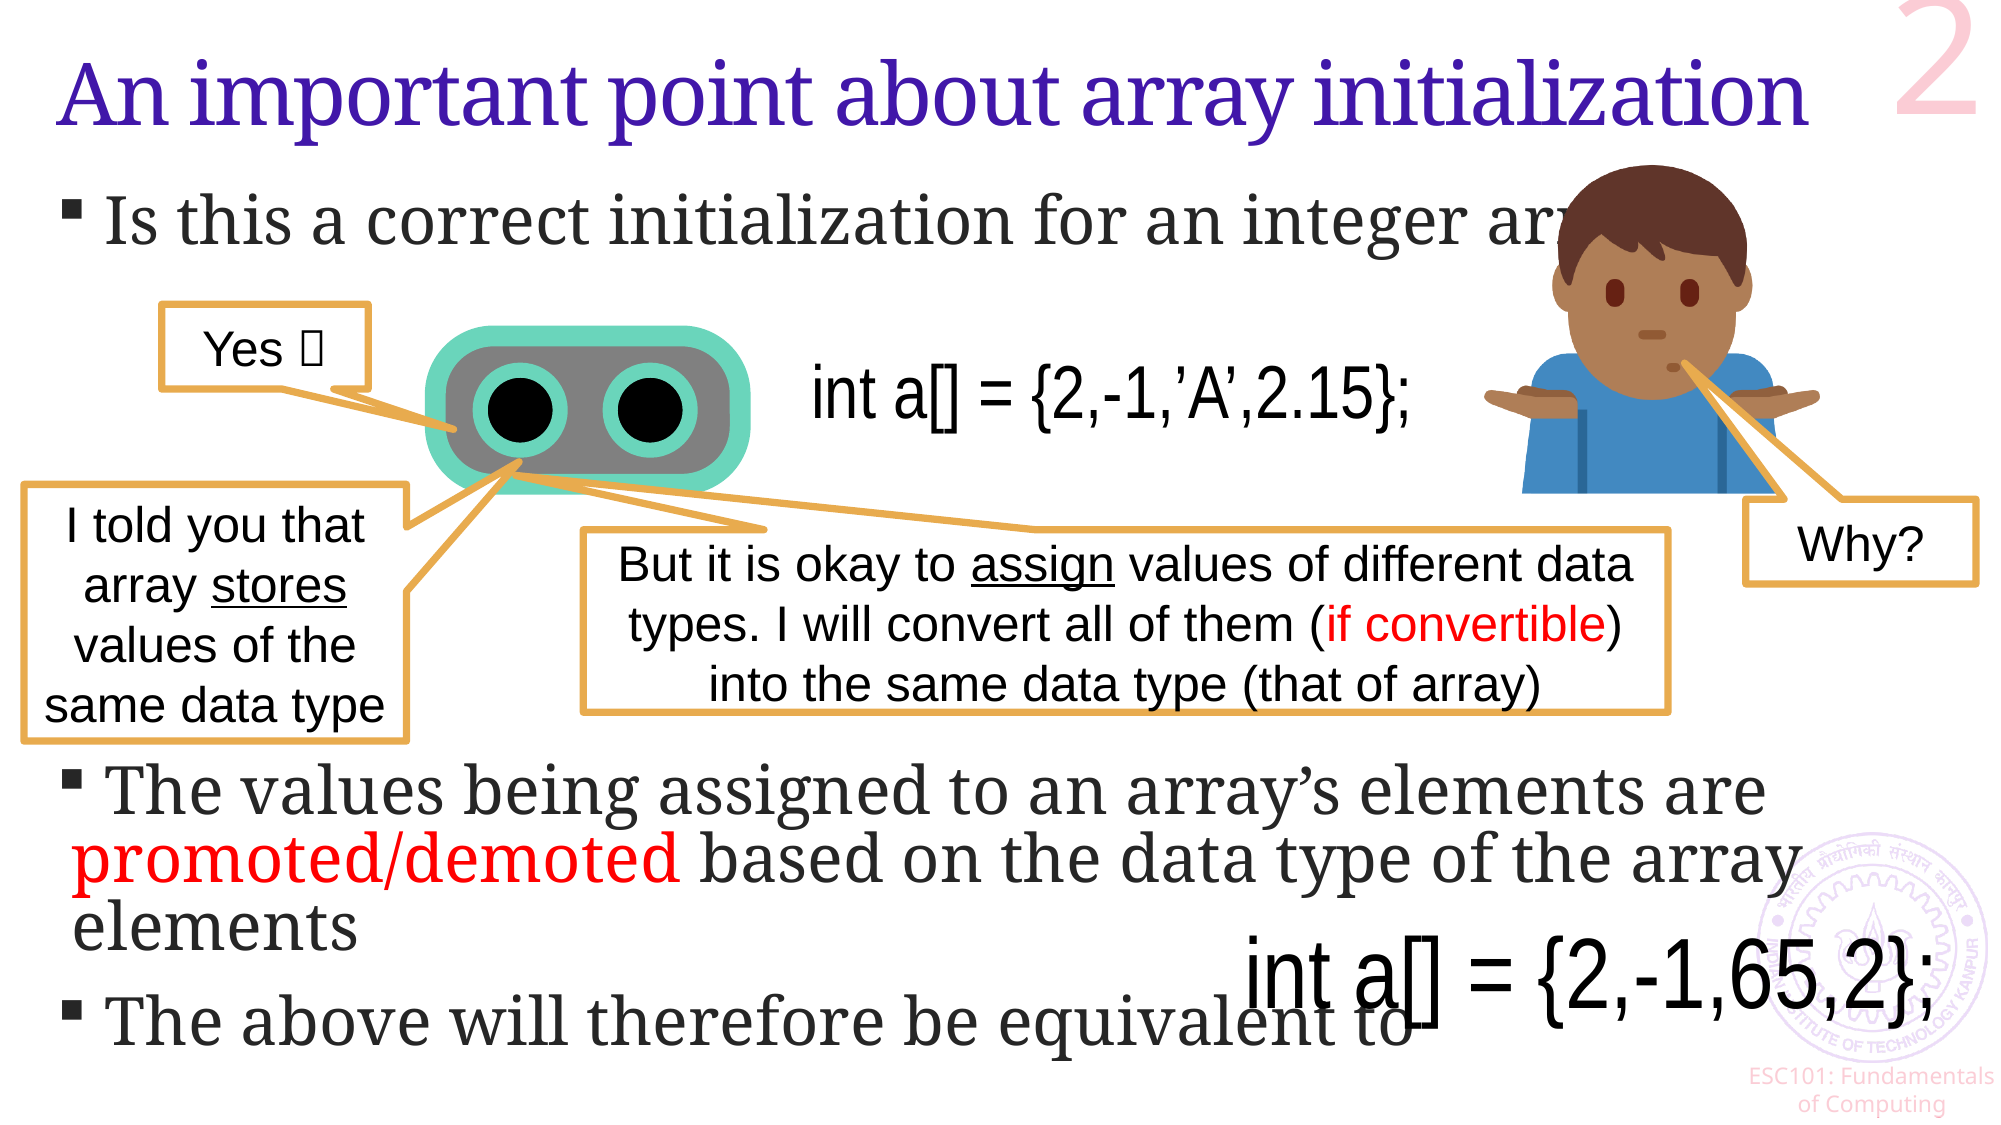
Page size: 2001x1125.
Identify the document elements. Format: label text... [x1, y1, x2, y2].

picture [1484, 160, 1820, 497]
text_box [435, 335, 741, 485]
text_box int a[] = {2,-1,’A’,2.15}; [796, 335, 1429, 441]
text_box Why? [1744, 479, 1978, 585]
text_box Yes  [160, 303, 435, 427]
slide_number 2 [1520, 6, 2000, 183]
title An important point about array initialization [41, 36, 1520, 162]
text_box int a[] = {2,-1,65,2}; [1229, 900, 1954, 1036]
text_box I told you that array stores values of the same data type [22, 483, 501, 743]
text_box But it is okay to assign values of different data types. I will convert all of them (if convertible) into the same data type (that of array) [554, 485, 1670, 714]
list Is this a correct initialization for an integer array? The values being assigned to an array’s elements are promoted/demoted based on the data type of the array elements The above will therefore be equivalent to [41, 182, 2000, 1052]
